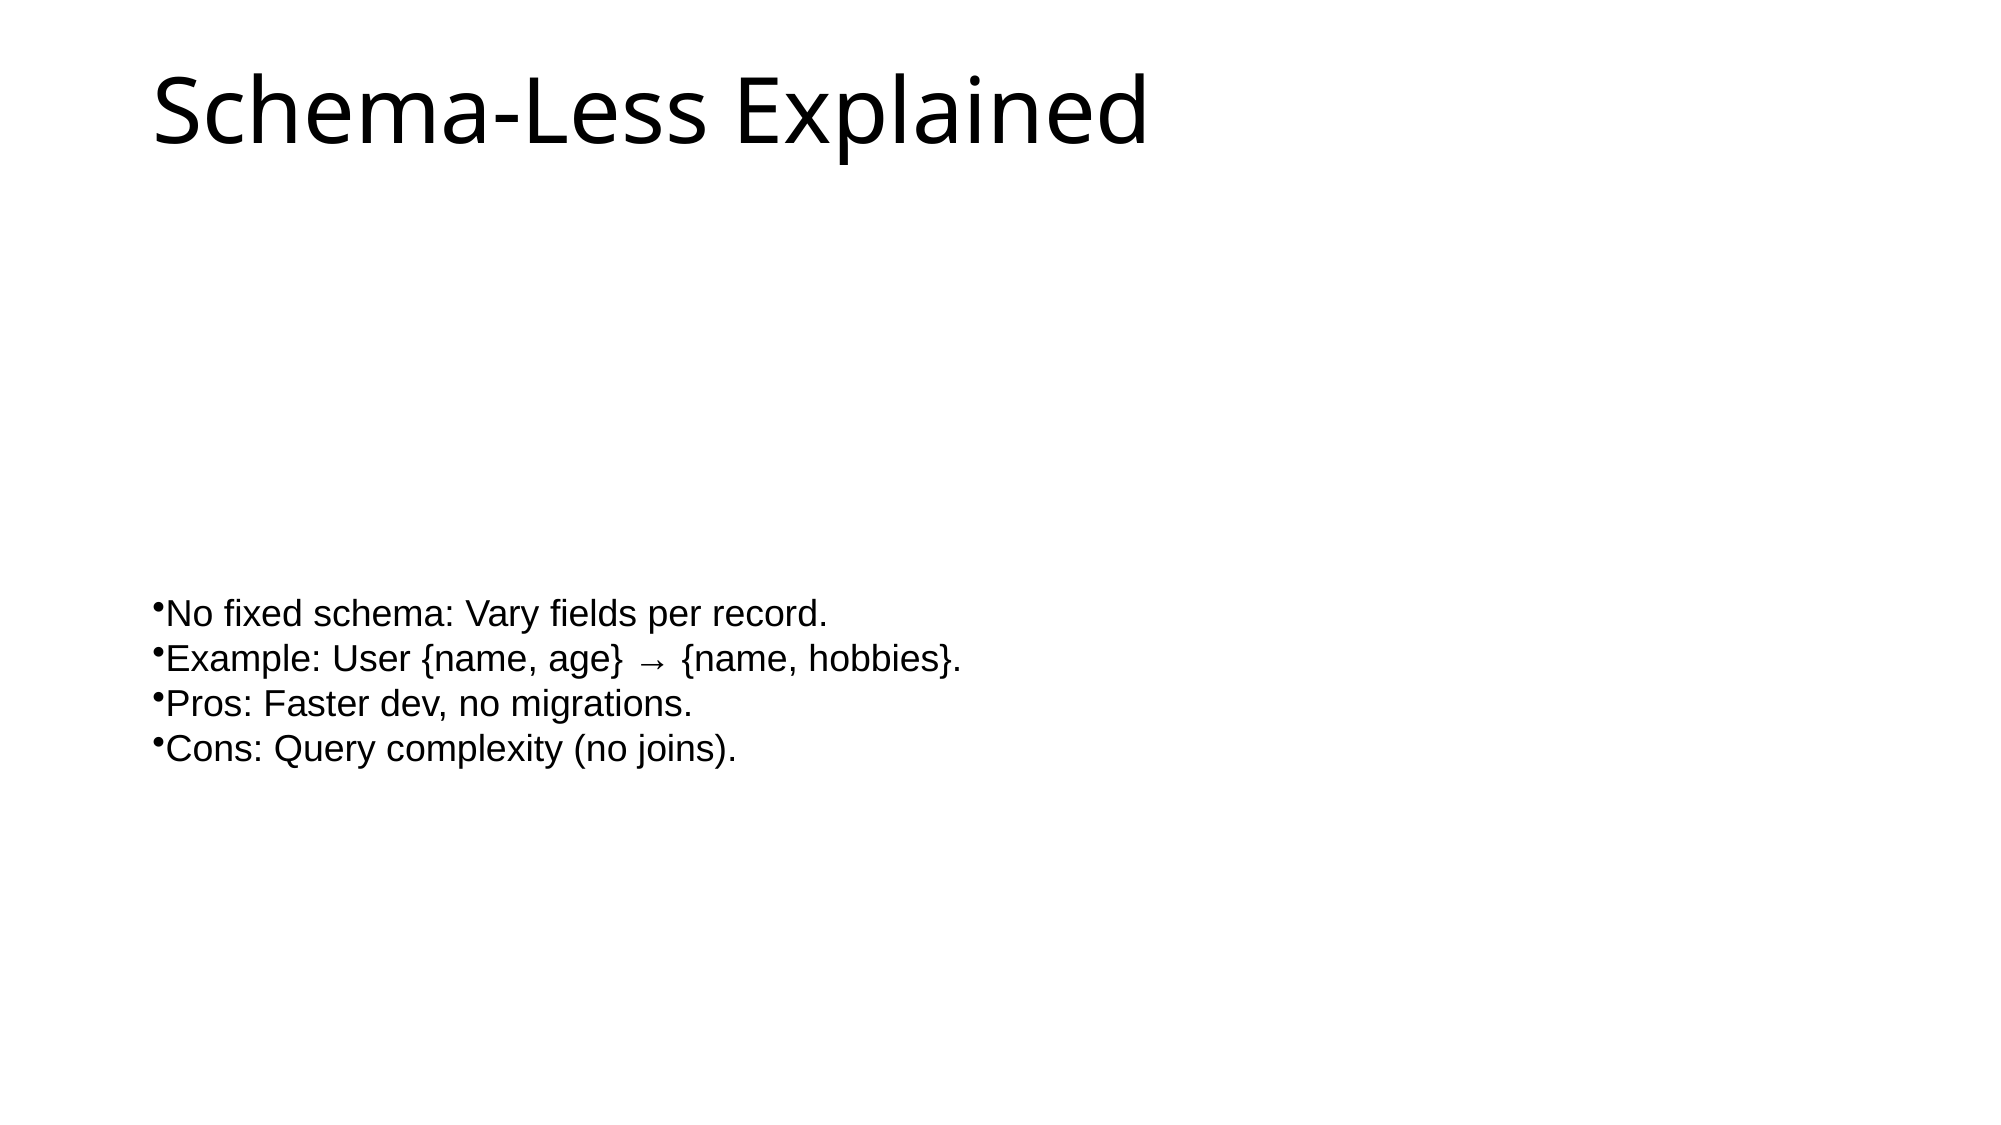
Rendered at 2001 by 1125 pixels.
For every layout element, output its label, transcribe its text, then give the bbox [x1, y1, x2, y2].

title Schema-Less Explained [137, 59, 1863, 278]
list No fixed schema: Vary fields per record. Example: User {name, age} → {name, hobbies}. Pros: Faster dev, no migrations. Cons: Query complexity (no joins). [137, 329, 1863, 983]
